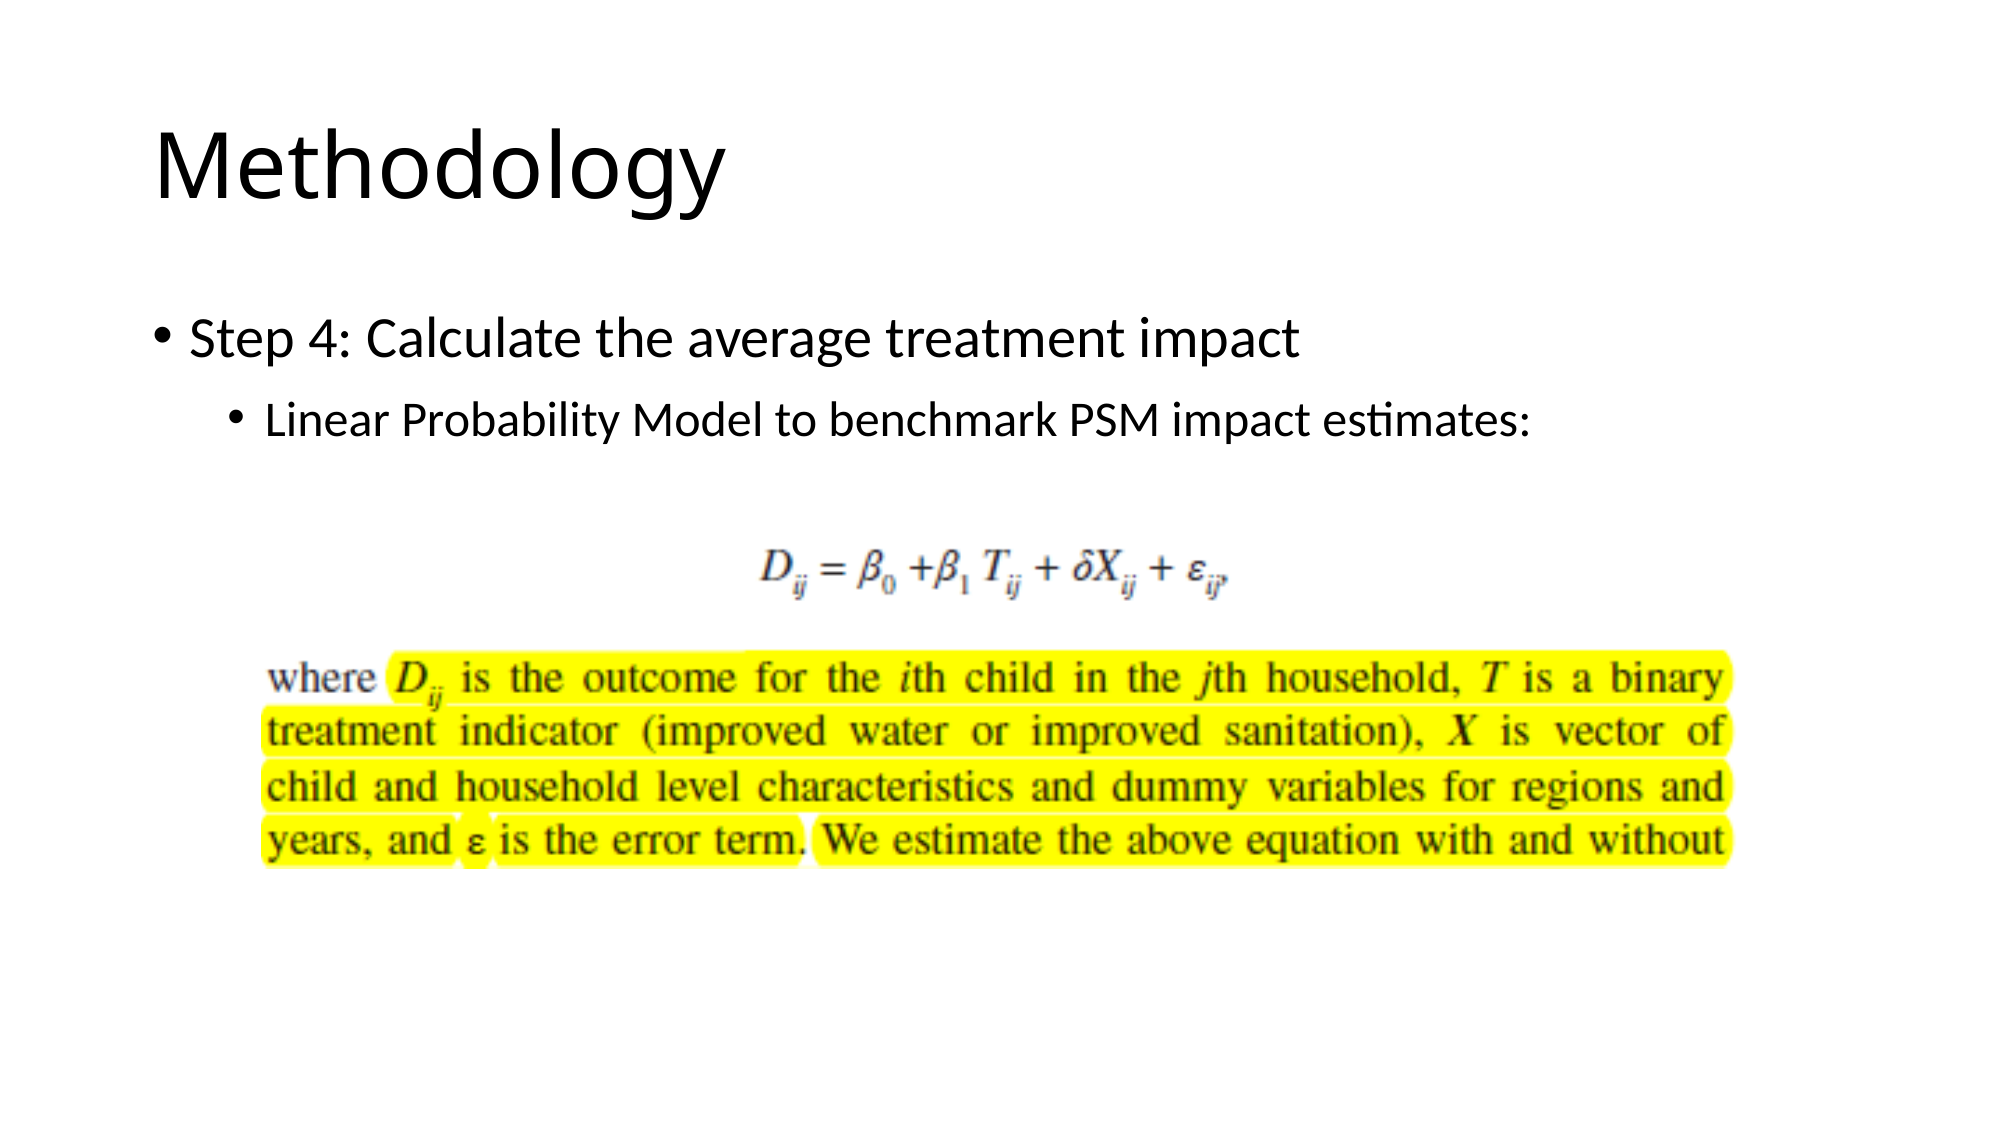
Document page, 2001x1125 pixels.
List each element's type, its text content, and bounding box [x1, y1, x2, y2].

picture [261, 531, 1739, 869]
list Step 4: Calculate the average treatment impact Linear Probability Model to benchmark PSM impact estimates: [137, 299, 1863, 1014]
title Methodology [137, 59, 1863, 278]
